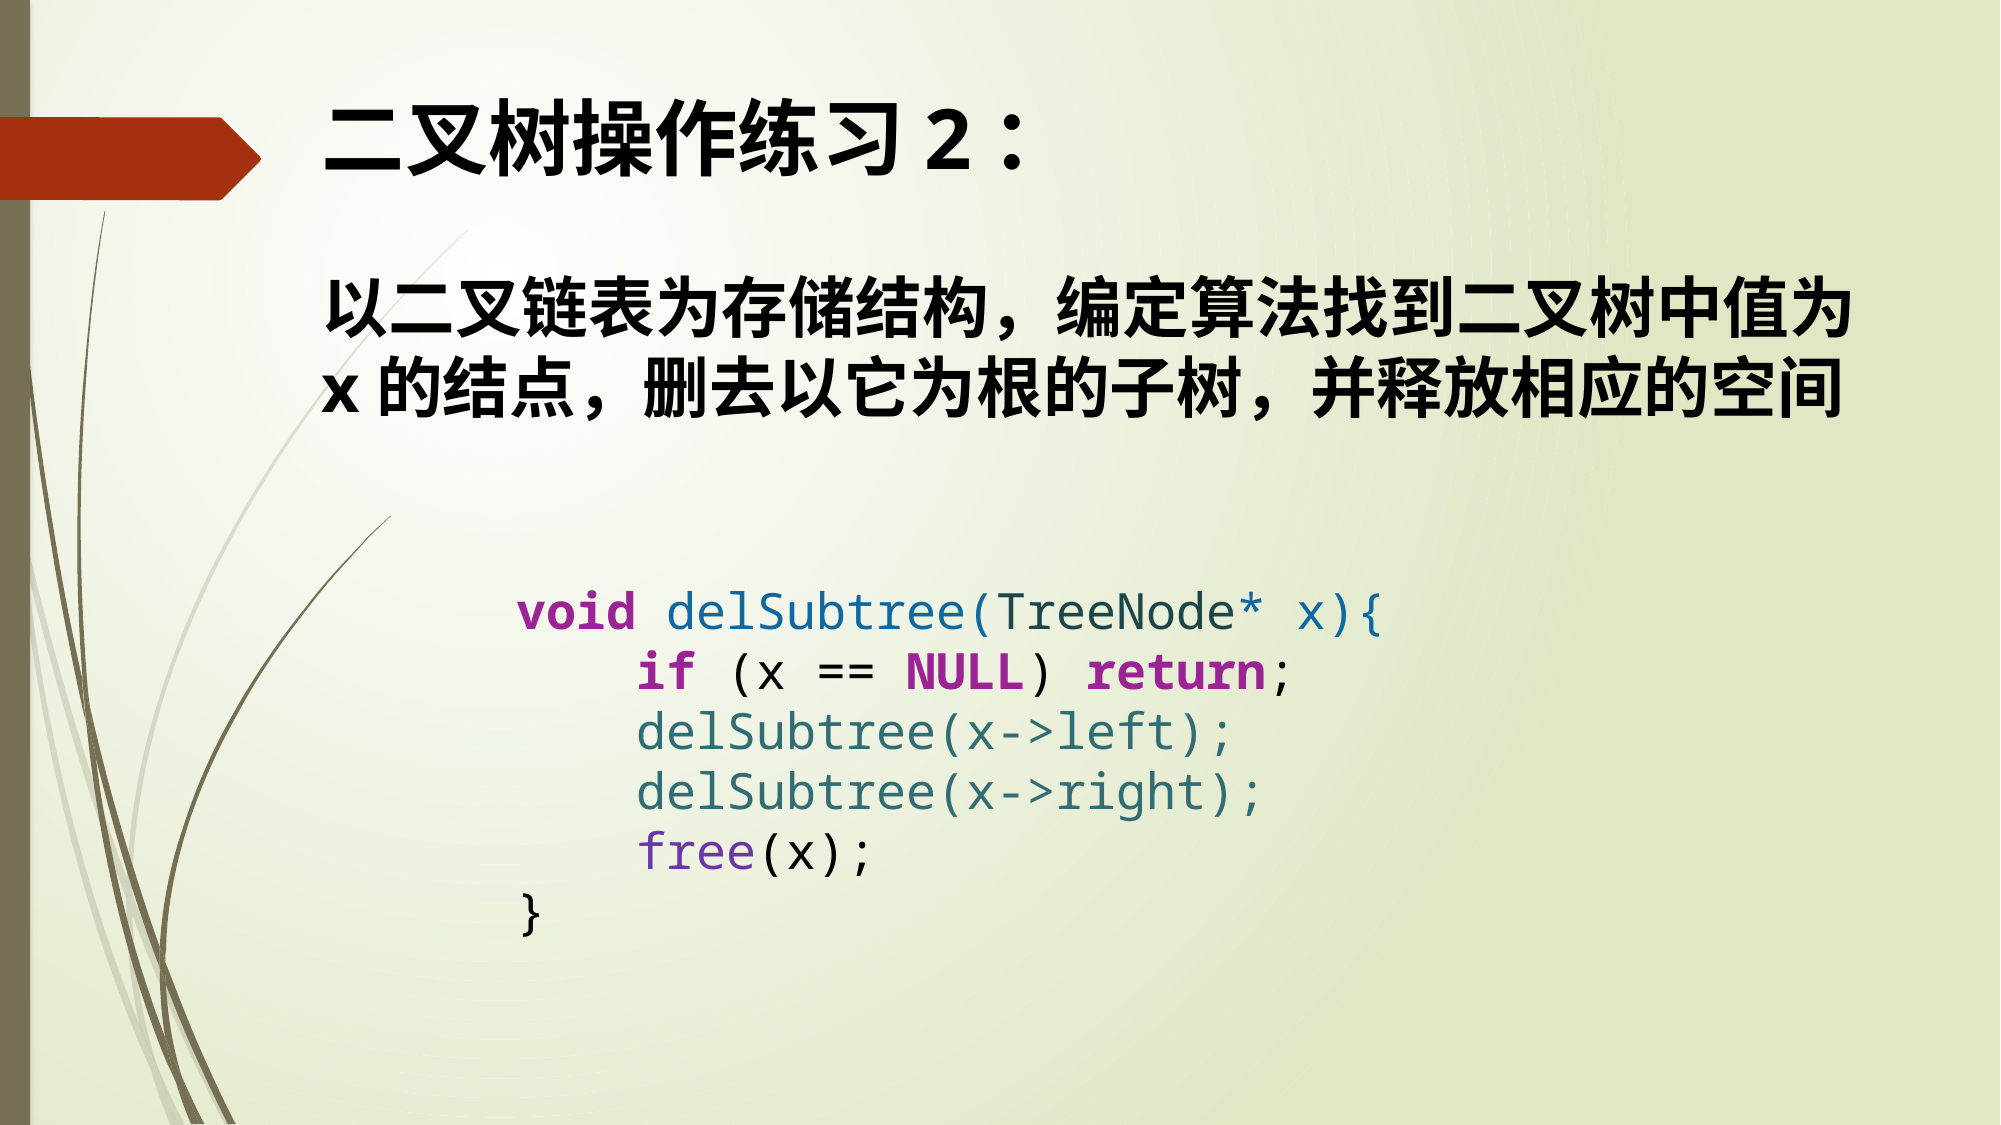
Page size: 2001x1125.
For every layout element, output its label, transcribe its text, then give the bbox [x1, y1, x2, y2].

text_box 二叉树操作练习2： 以二叉链表为存储结构，编定算法找到二叉树中值为x的结点，删去以它为根的子树，并释放相应的空间 [306, 78, 1922, 559]
text_box void delSubtree(TreeNode* x){ if (x == NULL) return; delSubtree(x->left); delSubtree(x->right); free(x); } [501, 572, 1845, 947]
